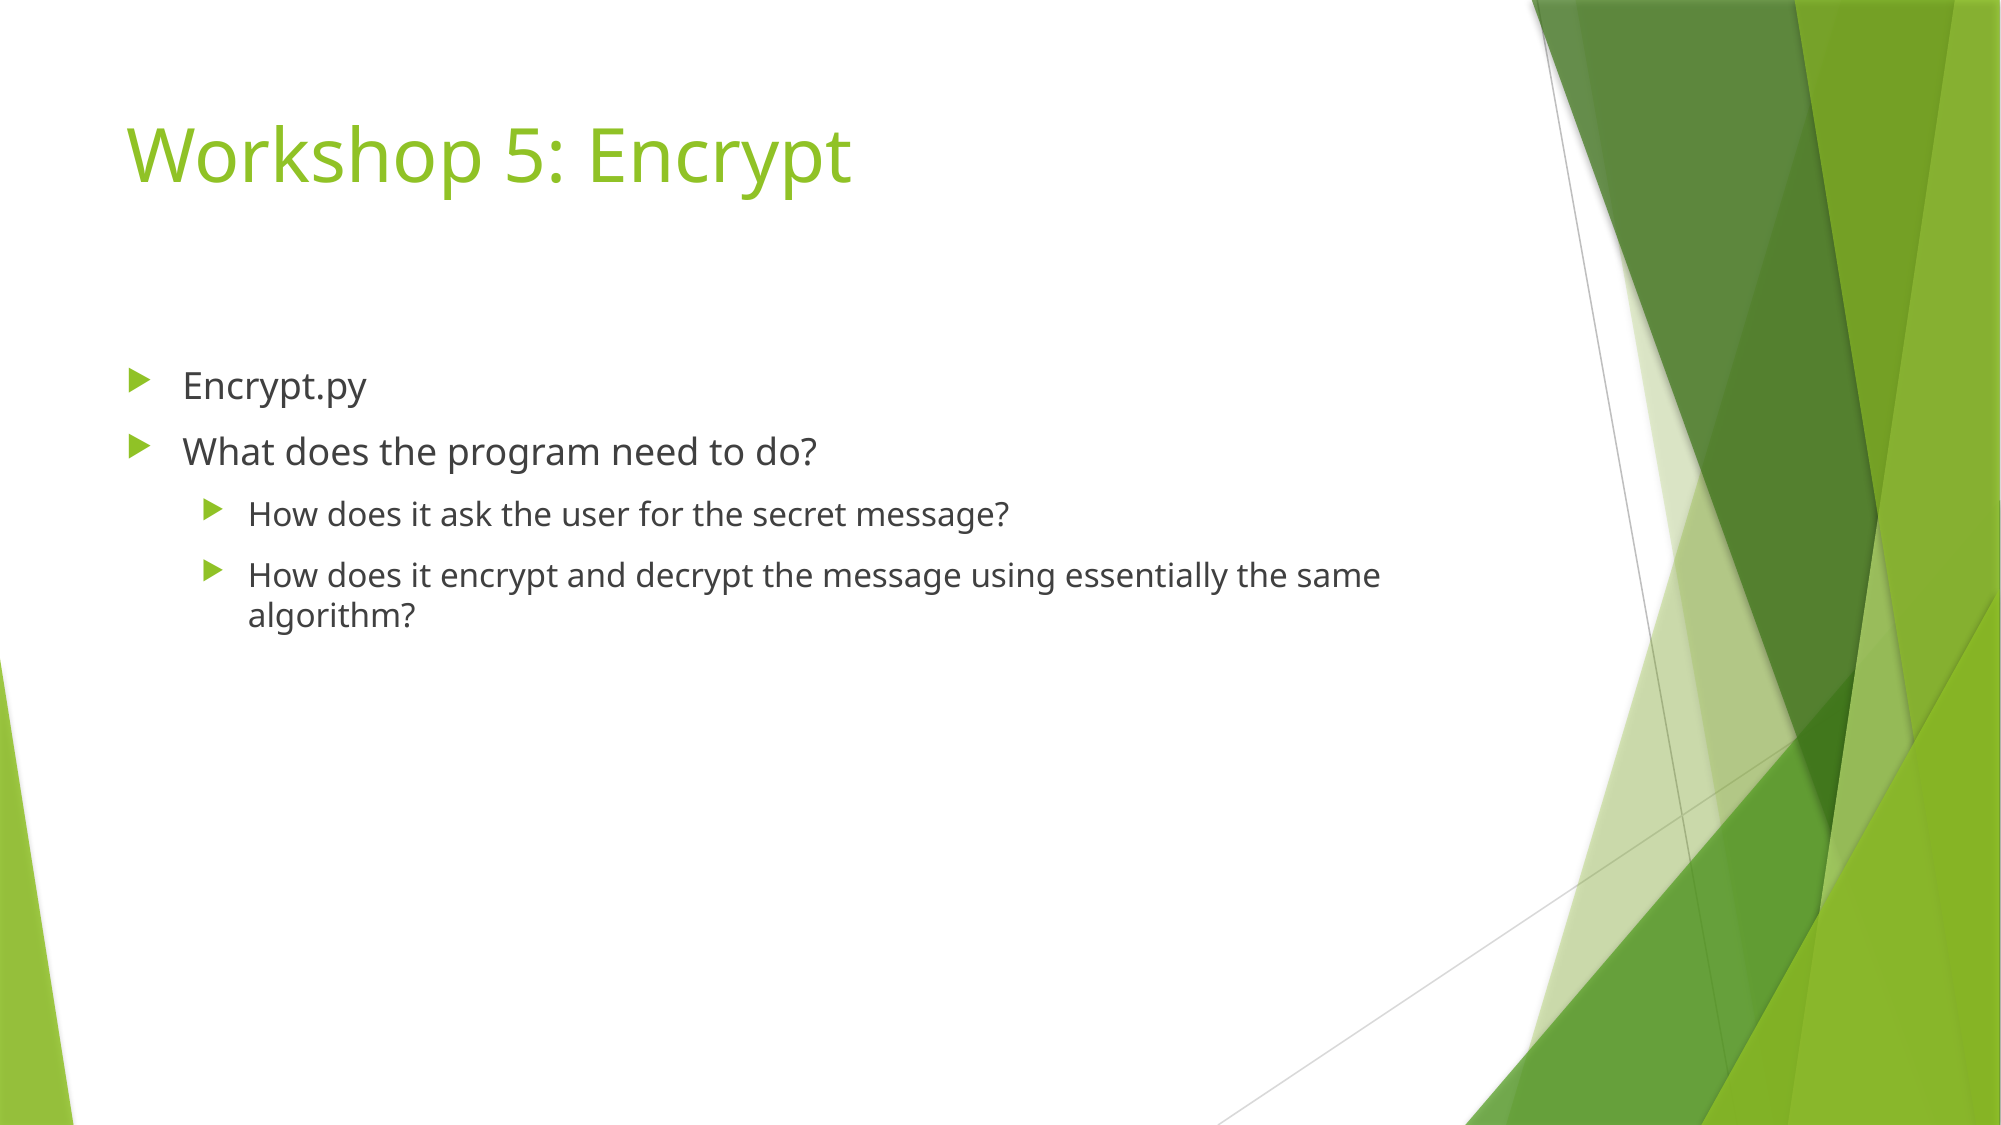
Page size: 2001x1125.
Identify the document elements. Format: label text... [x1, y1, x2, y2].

list Encrypt.py What does the program need to do? How does it ask the user for the secret message? How does it encrypt and decrypt the message using essentially the same algorithm? [111, 354, 1522, 992]
title Workshop 5: Encrypt [111, 99, 1522, 317]
